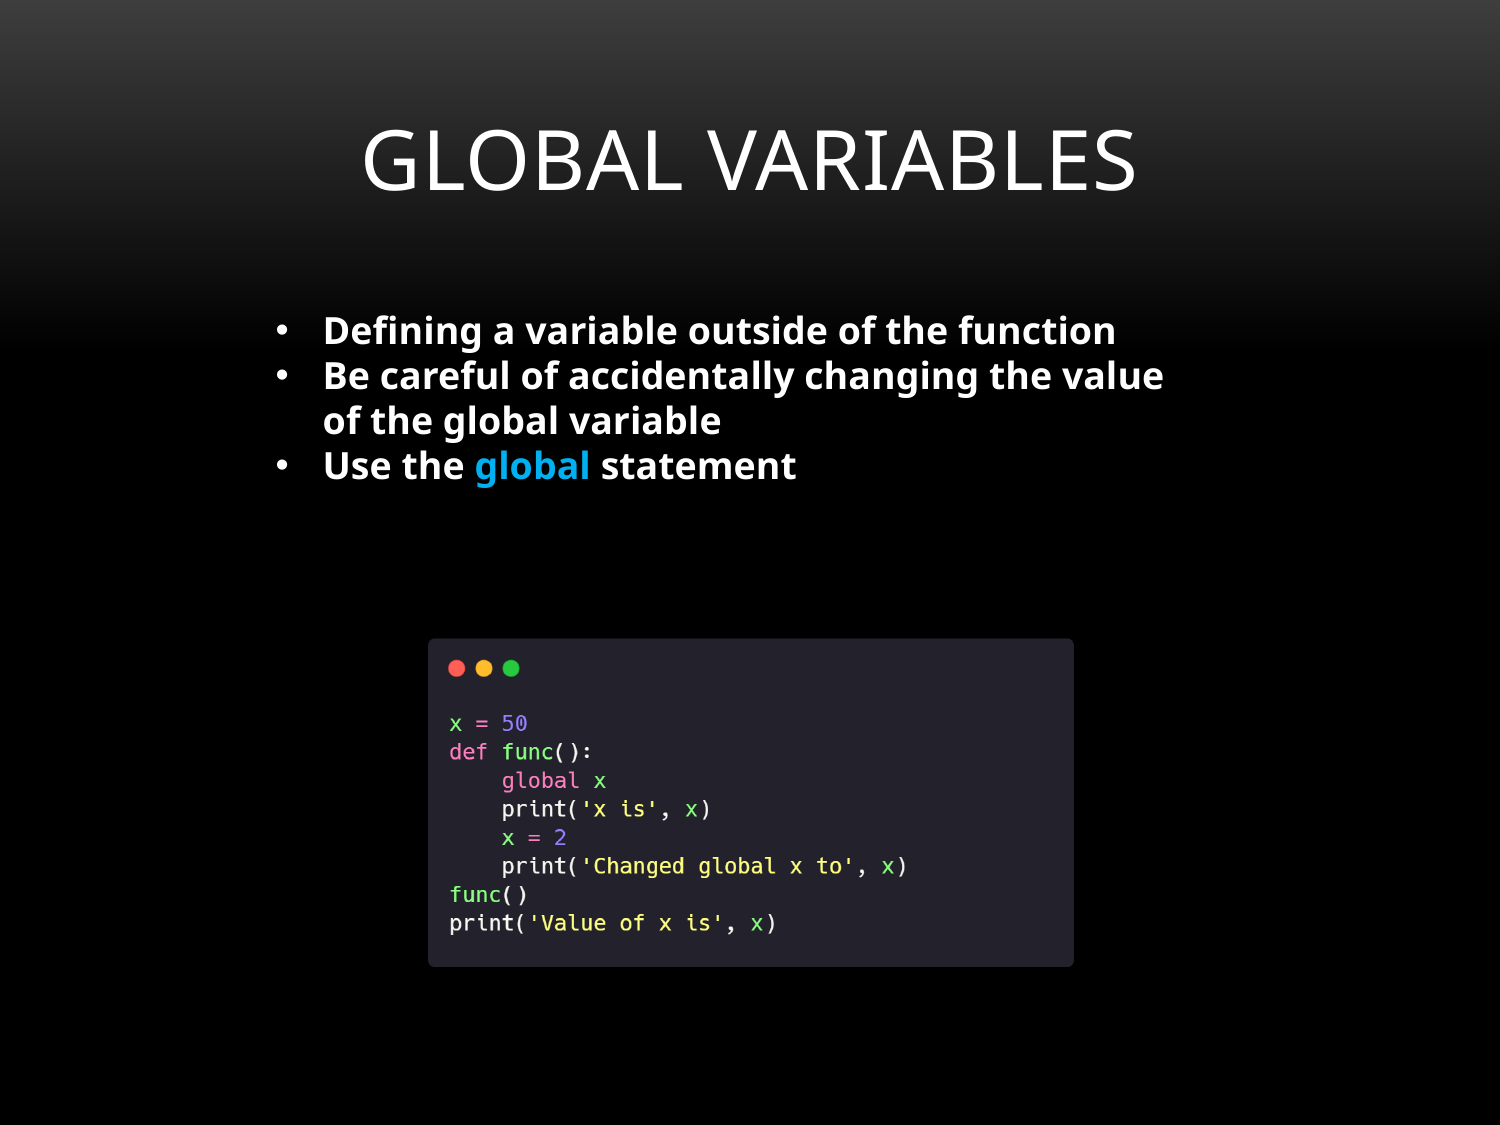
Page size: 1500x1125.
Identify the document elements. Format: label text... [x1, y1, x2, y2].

text_box Defining a variable outside of the function Be careful of accidentally changing the value of the global variable Use the global statement [260, 299, 1199, 495]
picture [351, 562, 1149, 1044]
text_box global variables [112, 99, 1388, 342]
